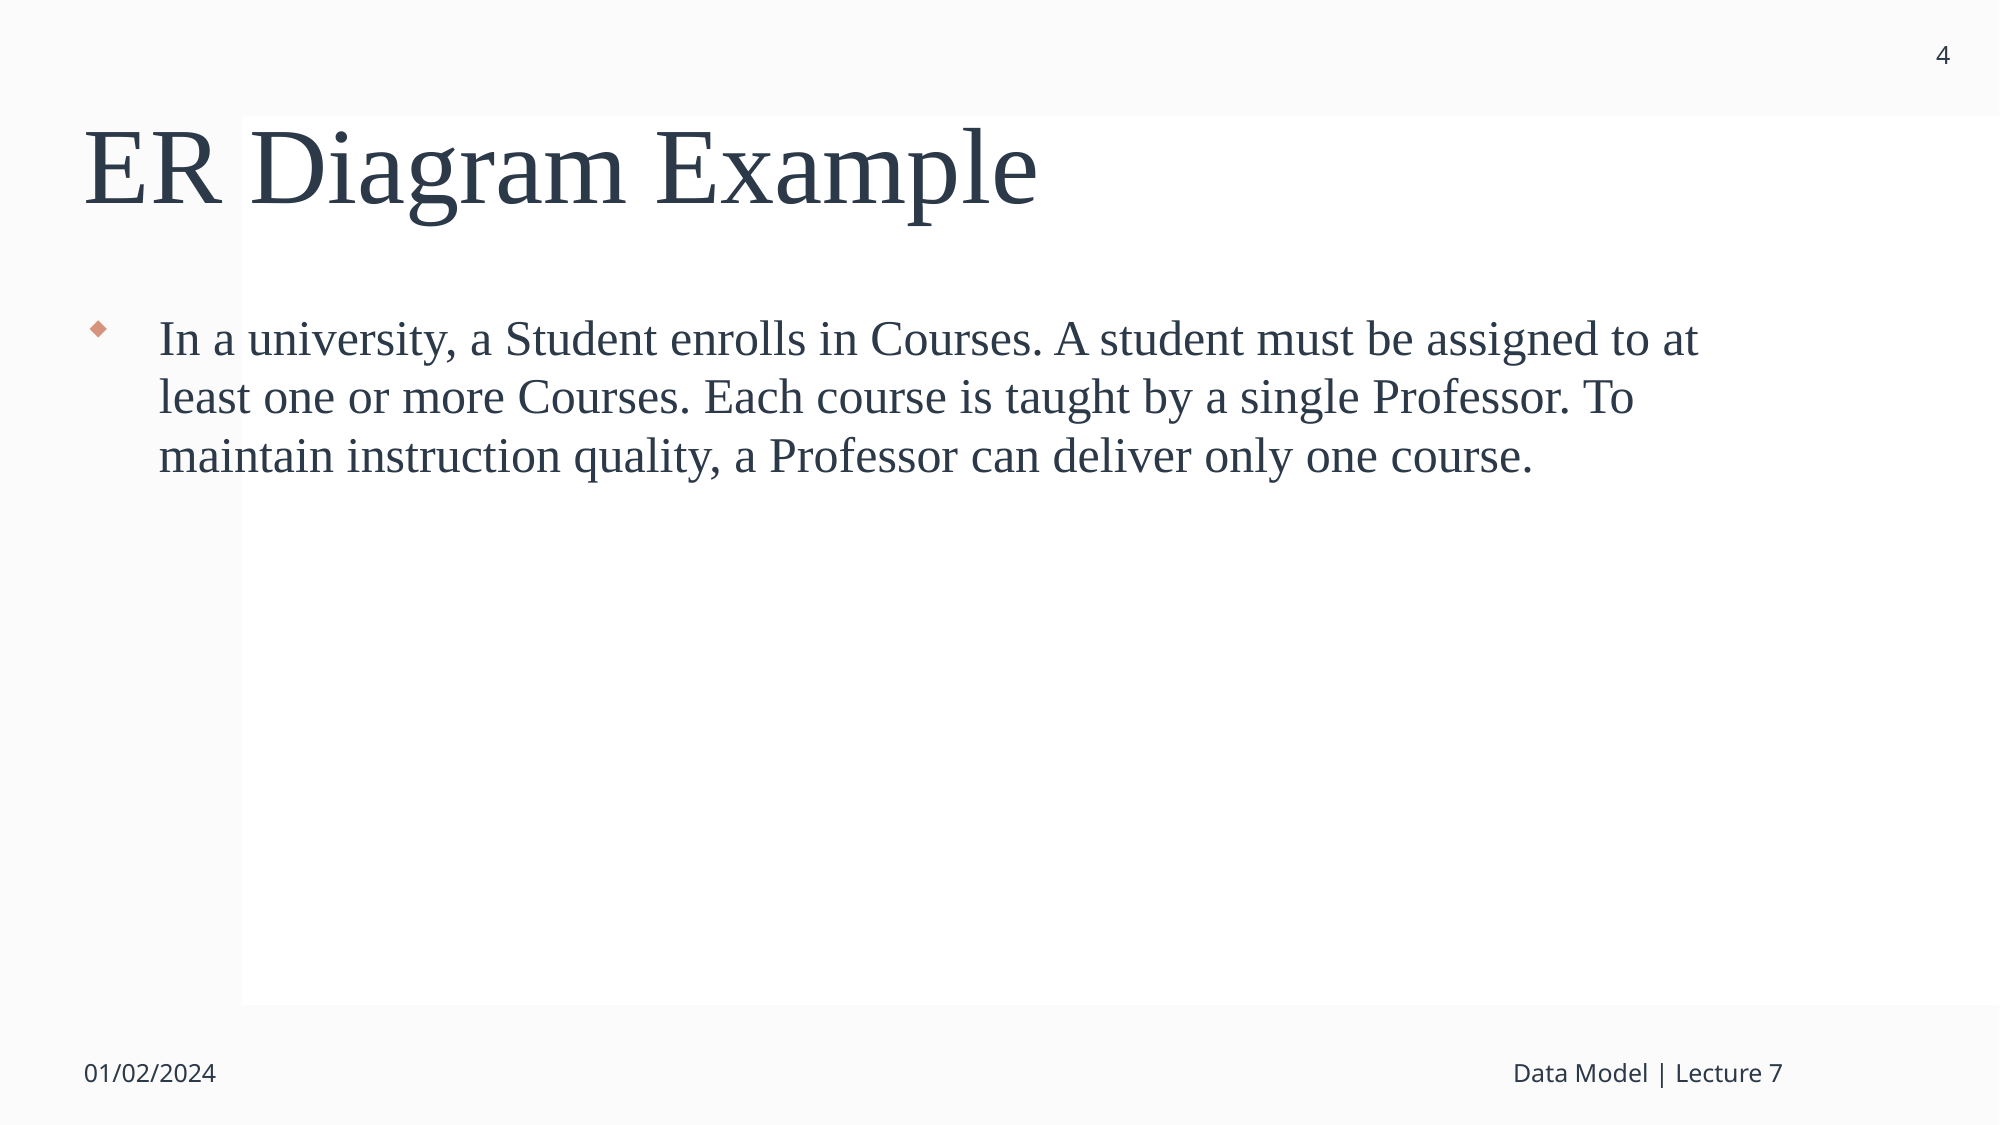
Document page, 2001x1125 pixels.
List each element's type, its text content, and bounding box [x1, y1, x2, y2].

slide_number 4 [1886, 0, 2000, 113]
list In a university, a Student enrolls in Courses. A student must be assigned to at least one or more Courses. Each course is taught by a single Professor. To maintain instruction quality, a Professor can deliver only one course. [68, 299, 1799, 990]
footer Data Model | Lecture 7 [618, 1020, 1799, 1125]
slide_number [68, 1020, 519, 1125]
title ER Diagram Example [68, 59, 1799, 278]
